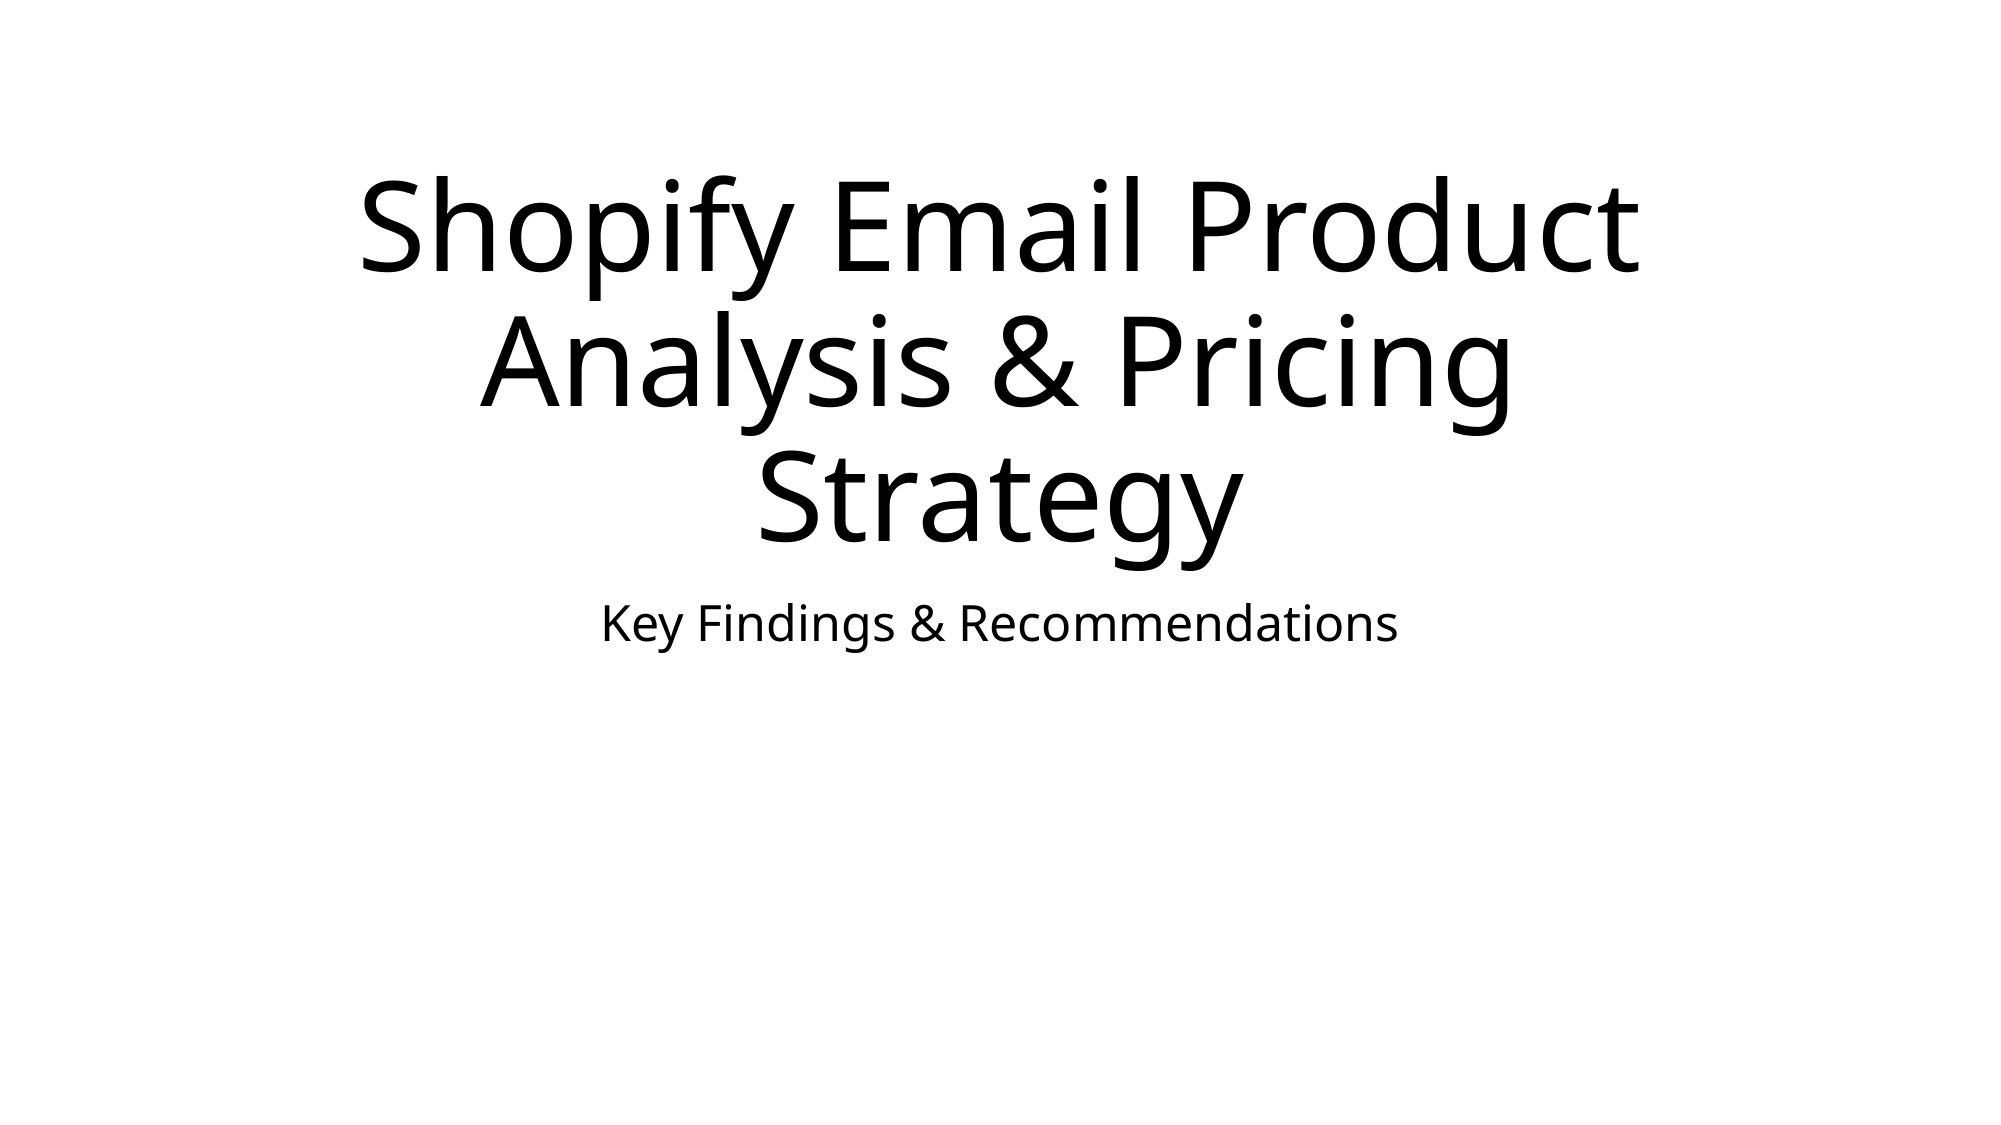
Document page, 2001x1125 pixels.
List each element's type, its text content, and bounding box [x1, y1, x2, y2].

title Shopify Email Product Analysis & Pricing Strategy [249, 184, 1750, 576]
subtitle Key Findings & Recommendations [249, 590, 1750, 863]
